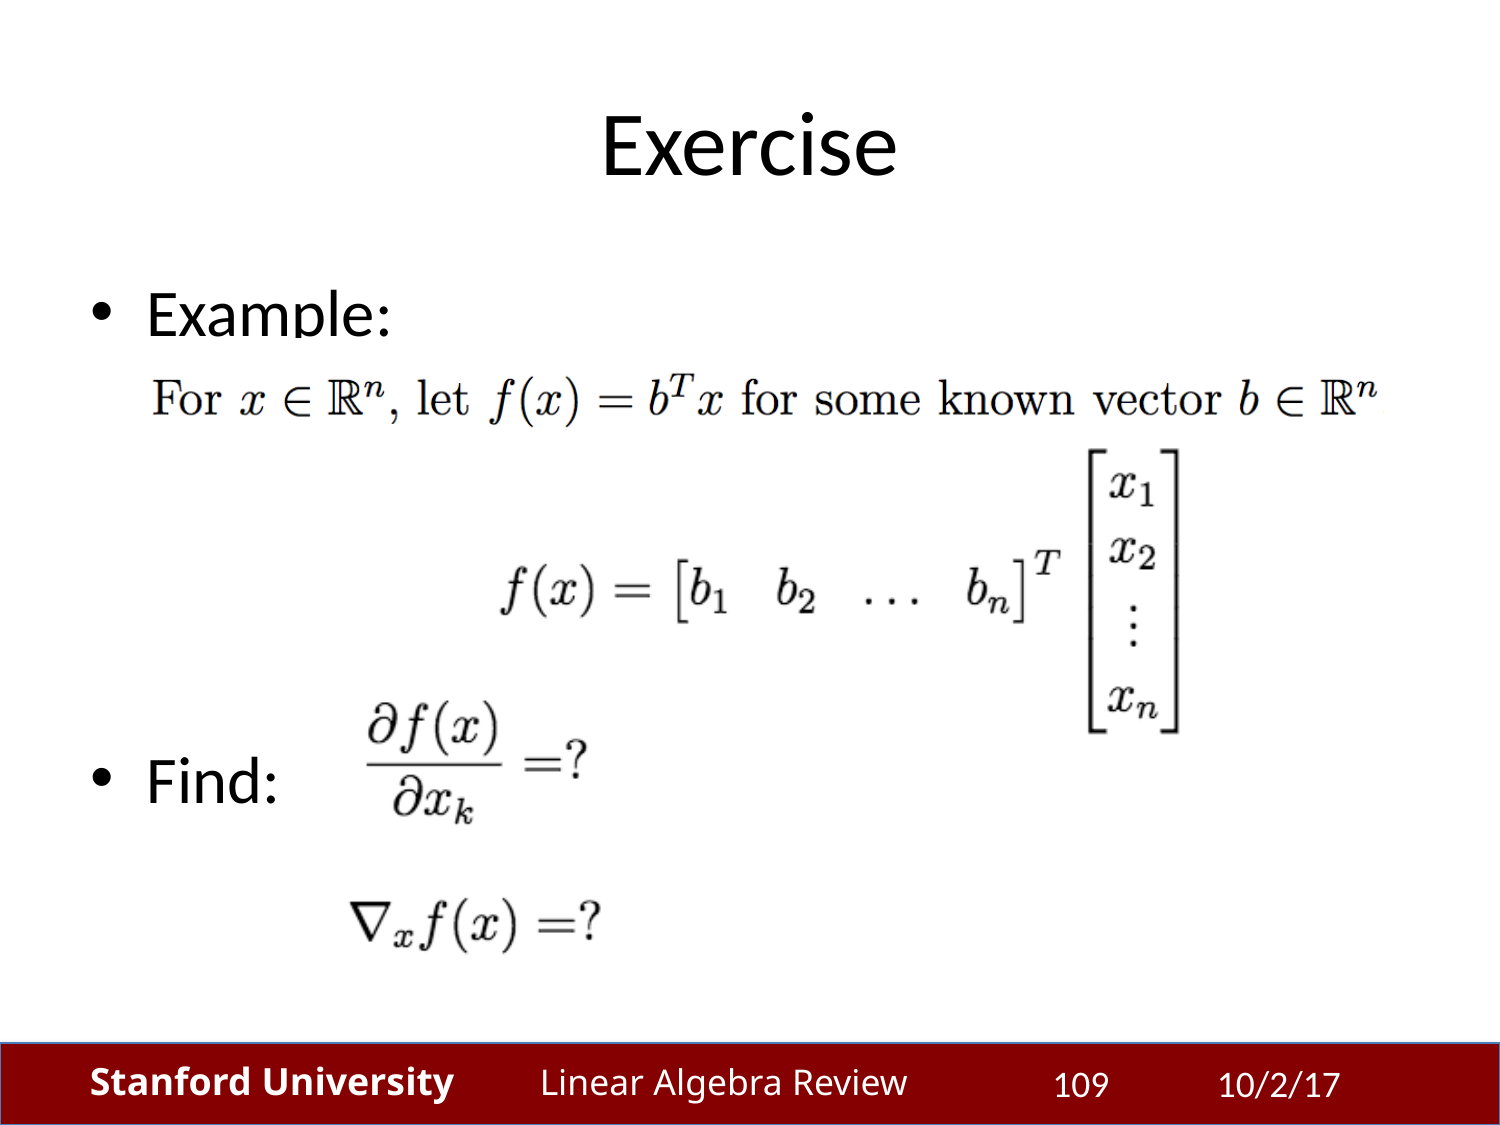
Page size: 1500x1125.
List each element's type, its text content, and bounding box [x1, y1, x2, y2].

title Exercise [75, 45, 1425, 233]
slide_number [1203, 1052, 1463, 1113]
slide_number 109 [1037, 1052, 1203, 1113]
picture [116, 338, 1384, 1029]
list Example: Find: [75, 262, 1425, 1005]
